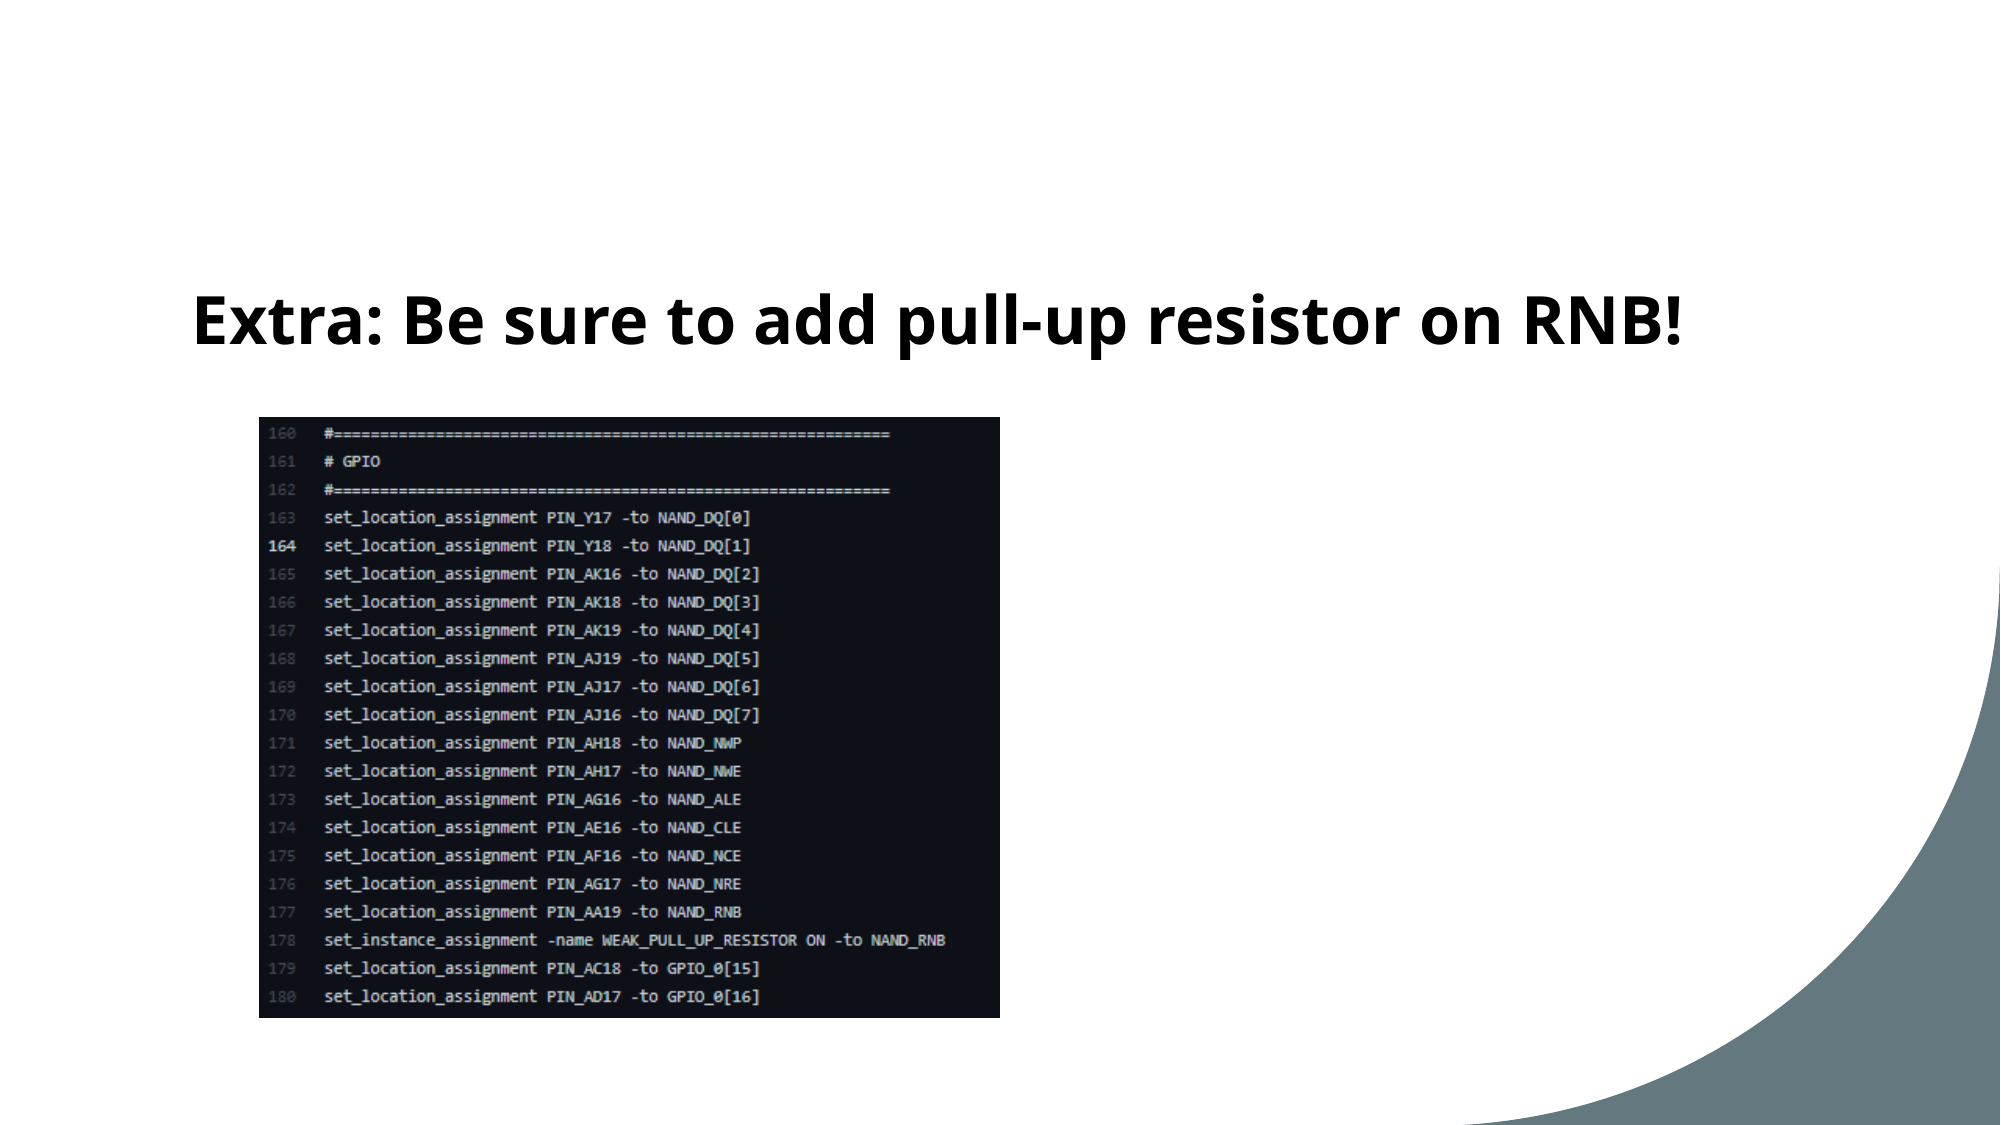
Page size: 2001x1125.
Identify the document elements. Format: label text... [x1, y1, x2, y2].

picture [259, 417, 1000, 1018]
title Extra: Be sure to add pull-up resistor on RNB! [176, 118, 1809, 366]
